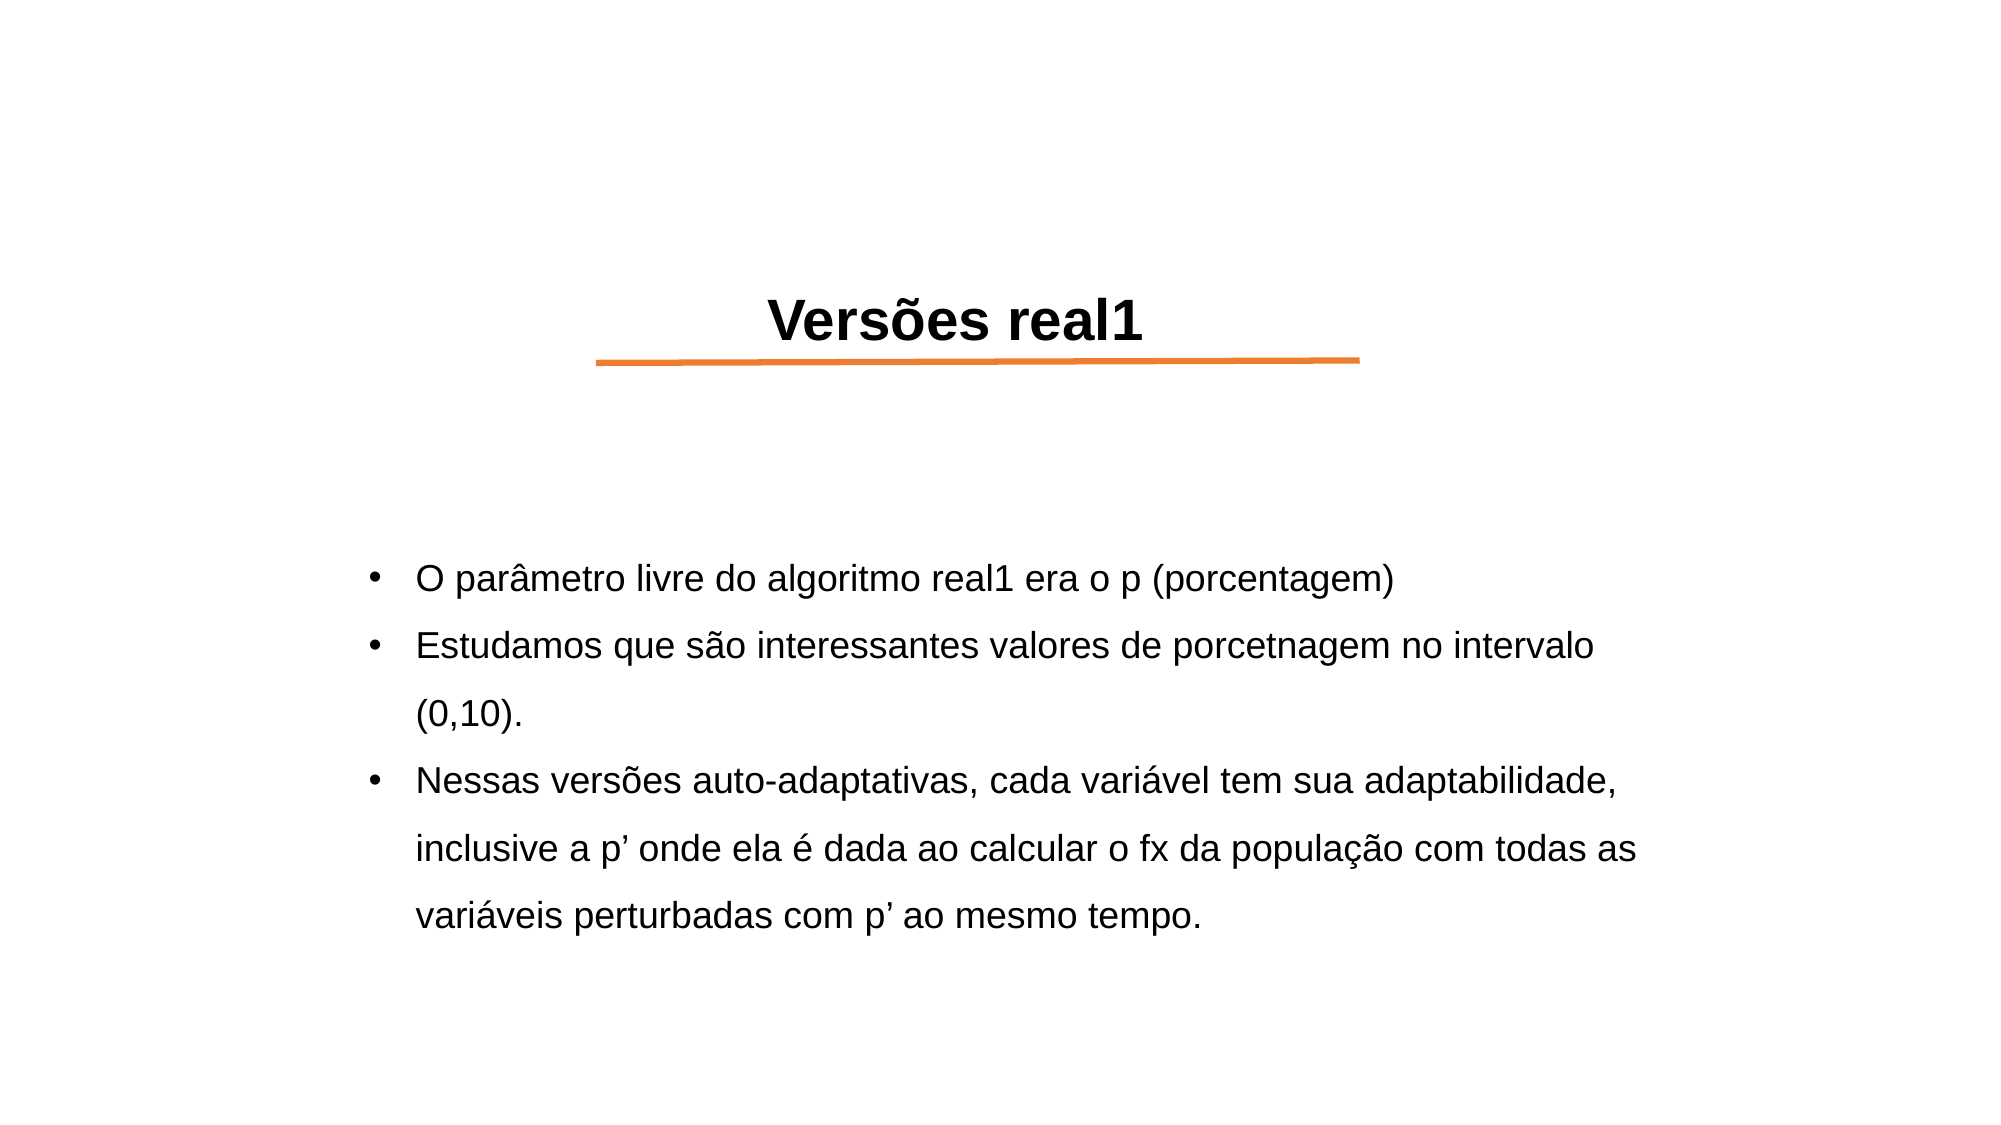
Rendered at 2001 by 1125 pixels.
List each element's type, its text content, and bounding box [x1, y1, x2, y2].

text_box Versões real1 [353, 239, 1558, 360]
text_box O parâmetro livre do algoritmo real1 era o p (porcentagem) Estudamos que são interessantes valores de porcetnagem no intervalo (0,10). Nessas versões auto-adaptativas, cada variável tem sua adaptabilidade, inclusive a p’ onde ela é dada ao calcular o fx da população com todas as variáveis perturbadas com p’ ao mesmo tempo. [354, 524, 1707, 944]
